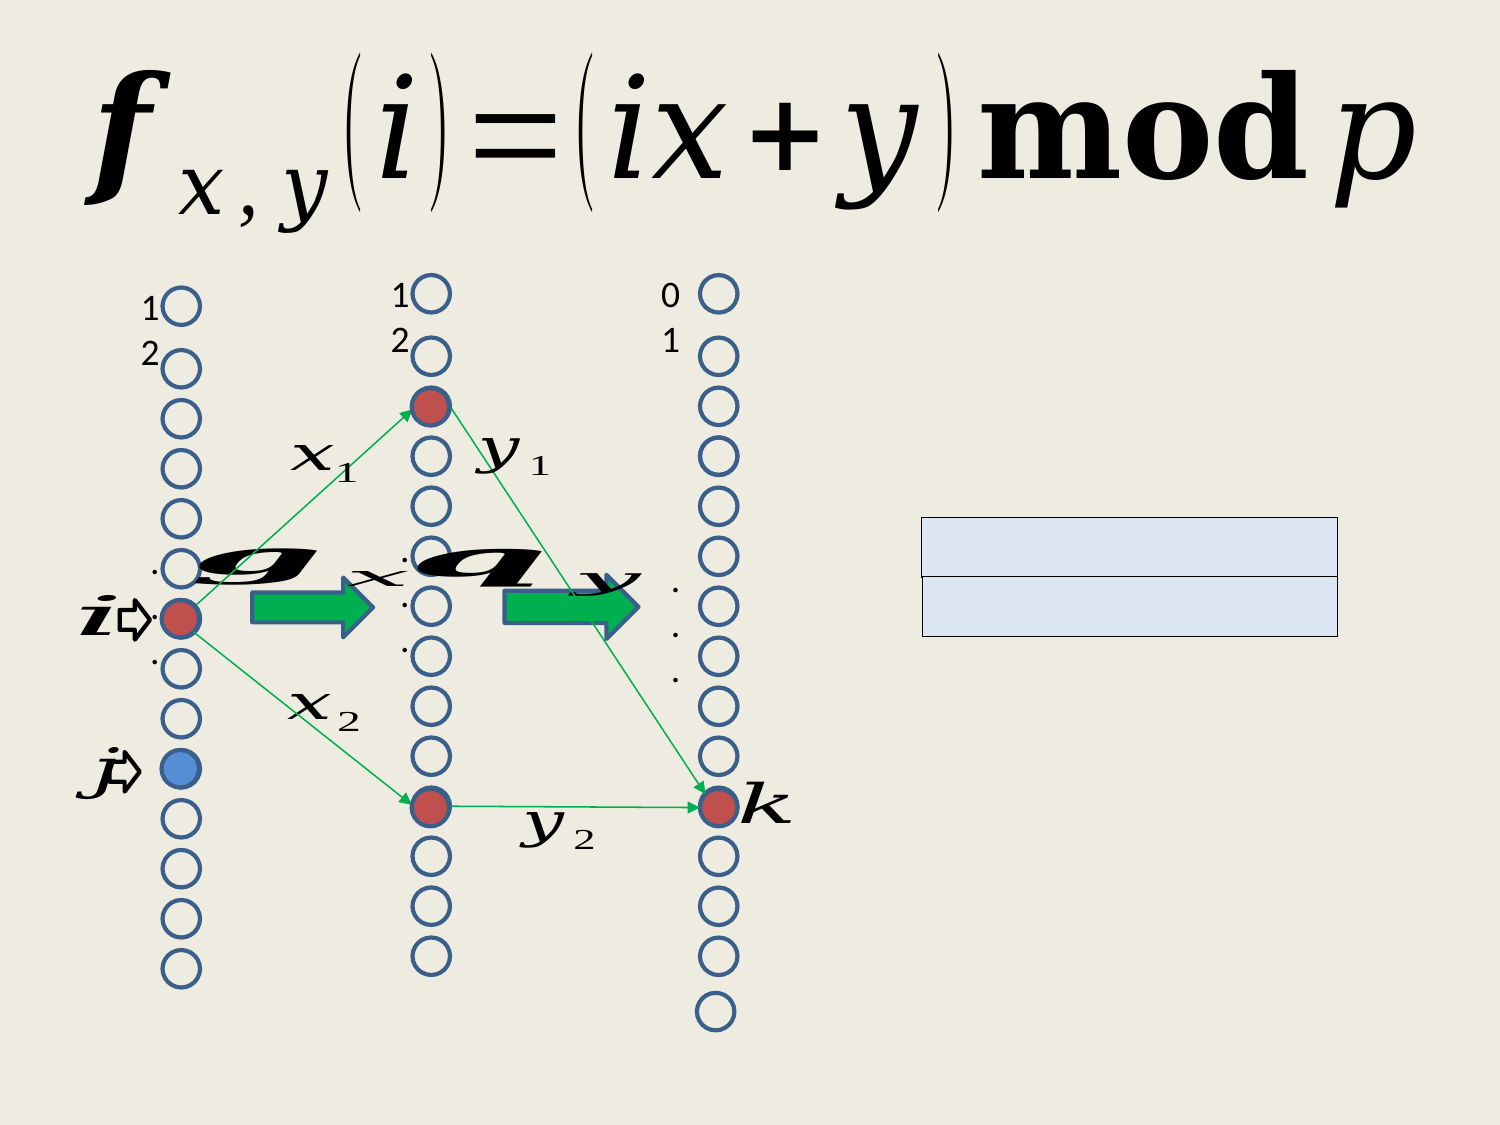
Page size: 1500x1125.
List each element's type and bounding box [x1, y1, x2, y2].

text_box [408, 531, 444, 640]
text_box [190, 531, 403, 633]
text_box [196, 409, 413, 605]
text_box [449, 405, 706, 795]
text_box [12, 274, 201, 1003]
text_box [69, 739, 140, 801]
text_box [696, 274, 738, 1031]
text_box [193, 631, 413, 806]
text_box [262, 648, 451, 990]
text_box [72, 587, 151, 649]
text_box [262, 262, 451, 529]
